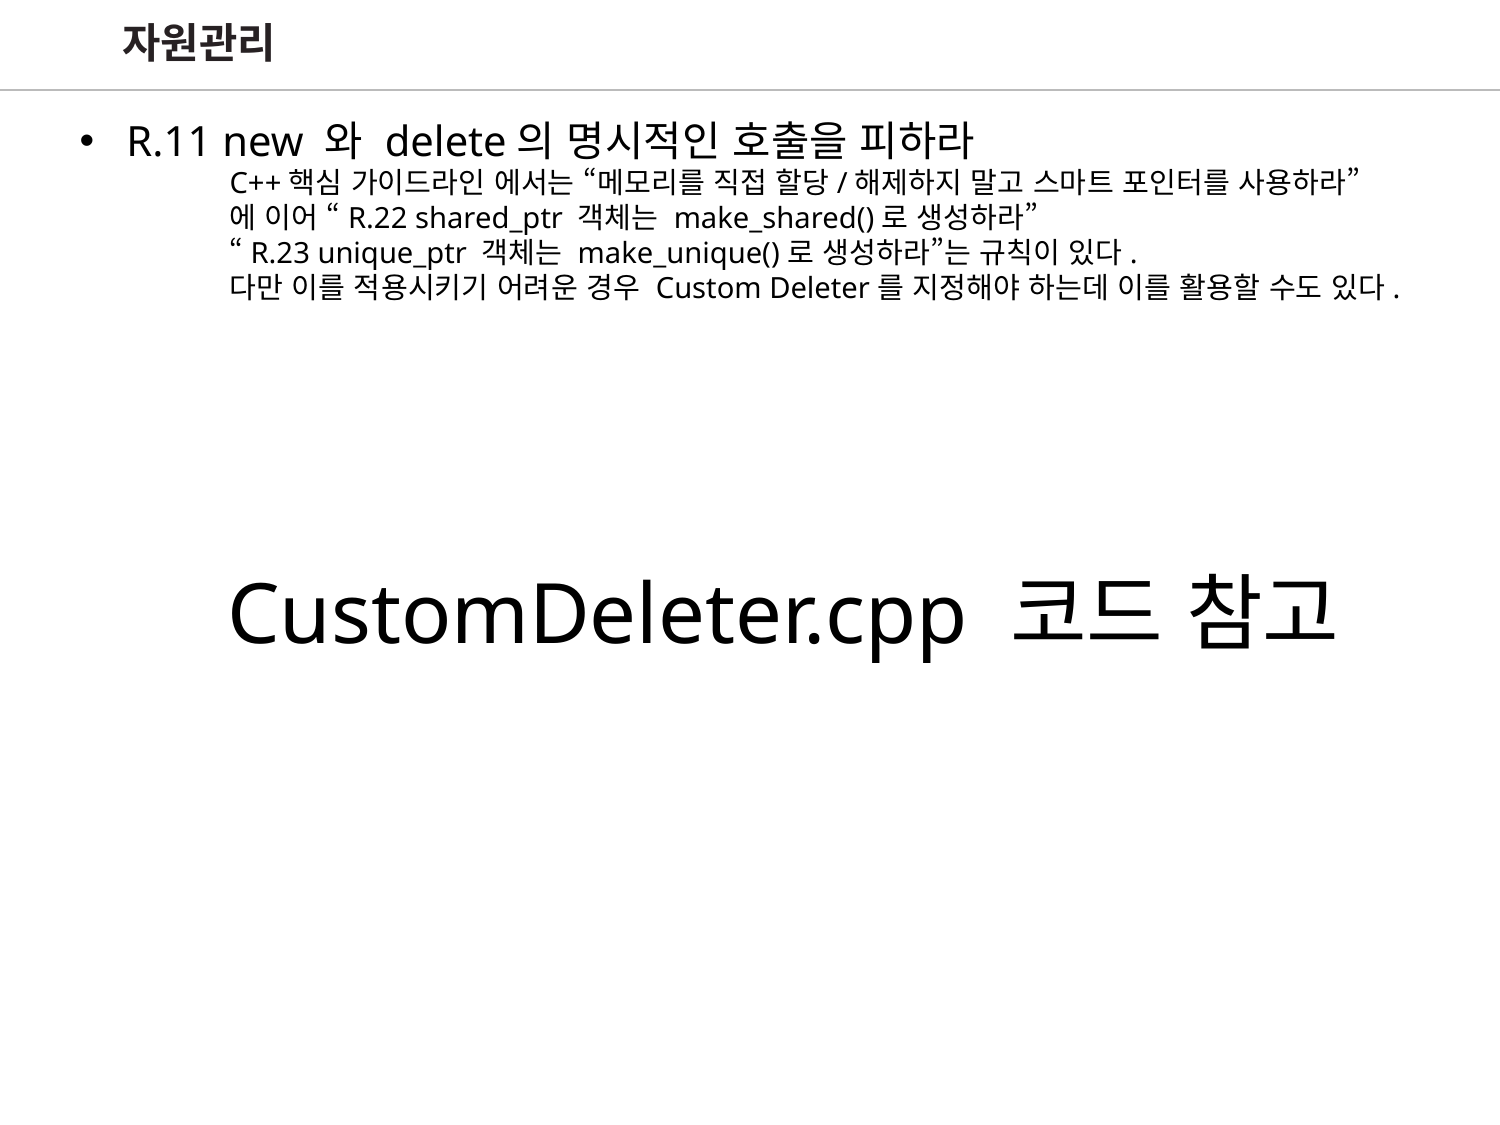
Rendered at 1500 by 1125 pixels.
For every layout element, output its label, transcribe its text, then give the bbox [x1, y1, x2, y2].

text_box CustomDeleter.cpp 코드 참고 [212, 552, 1355, 668]
text_box R.11 new 와 delete의 명시적인 호출을 피하라 C++핵심 가이드라인 에서는 “메모리를 직접 할당/해제하지 말고 스마트 포인터를 사용하라” 에 이어 “R.22 shared_ptr 객체는 make_shared()로 생성하라” “R.23 unique_ptr 객체는 make_unique()로 생성하라”는 규칙이 있다. 다만 이를 적용시키기 어려운 경우 Custom Deleter를 지정해야 하는데 이를 활용할 수도 있다. [64, 107, 1489, 312]
text_box 자원관리 [38, 9, 361, 74]
